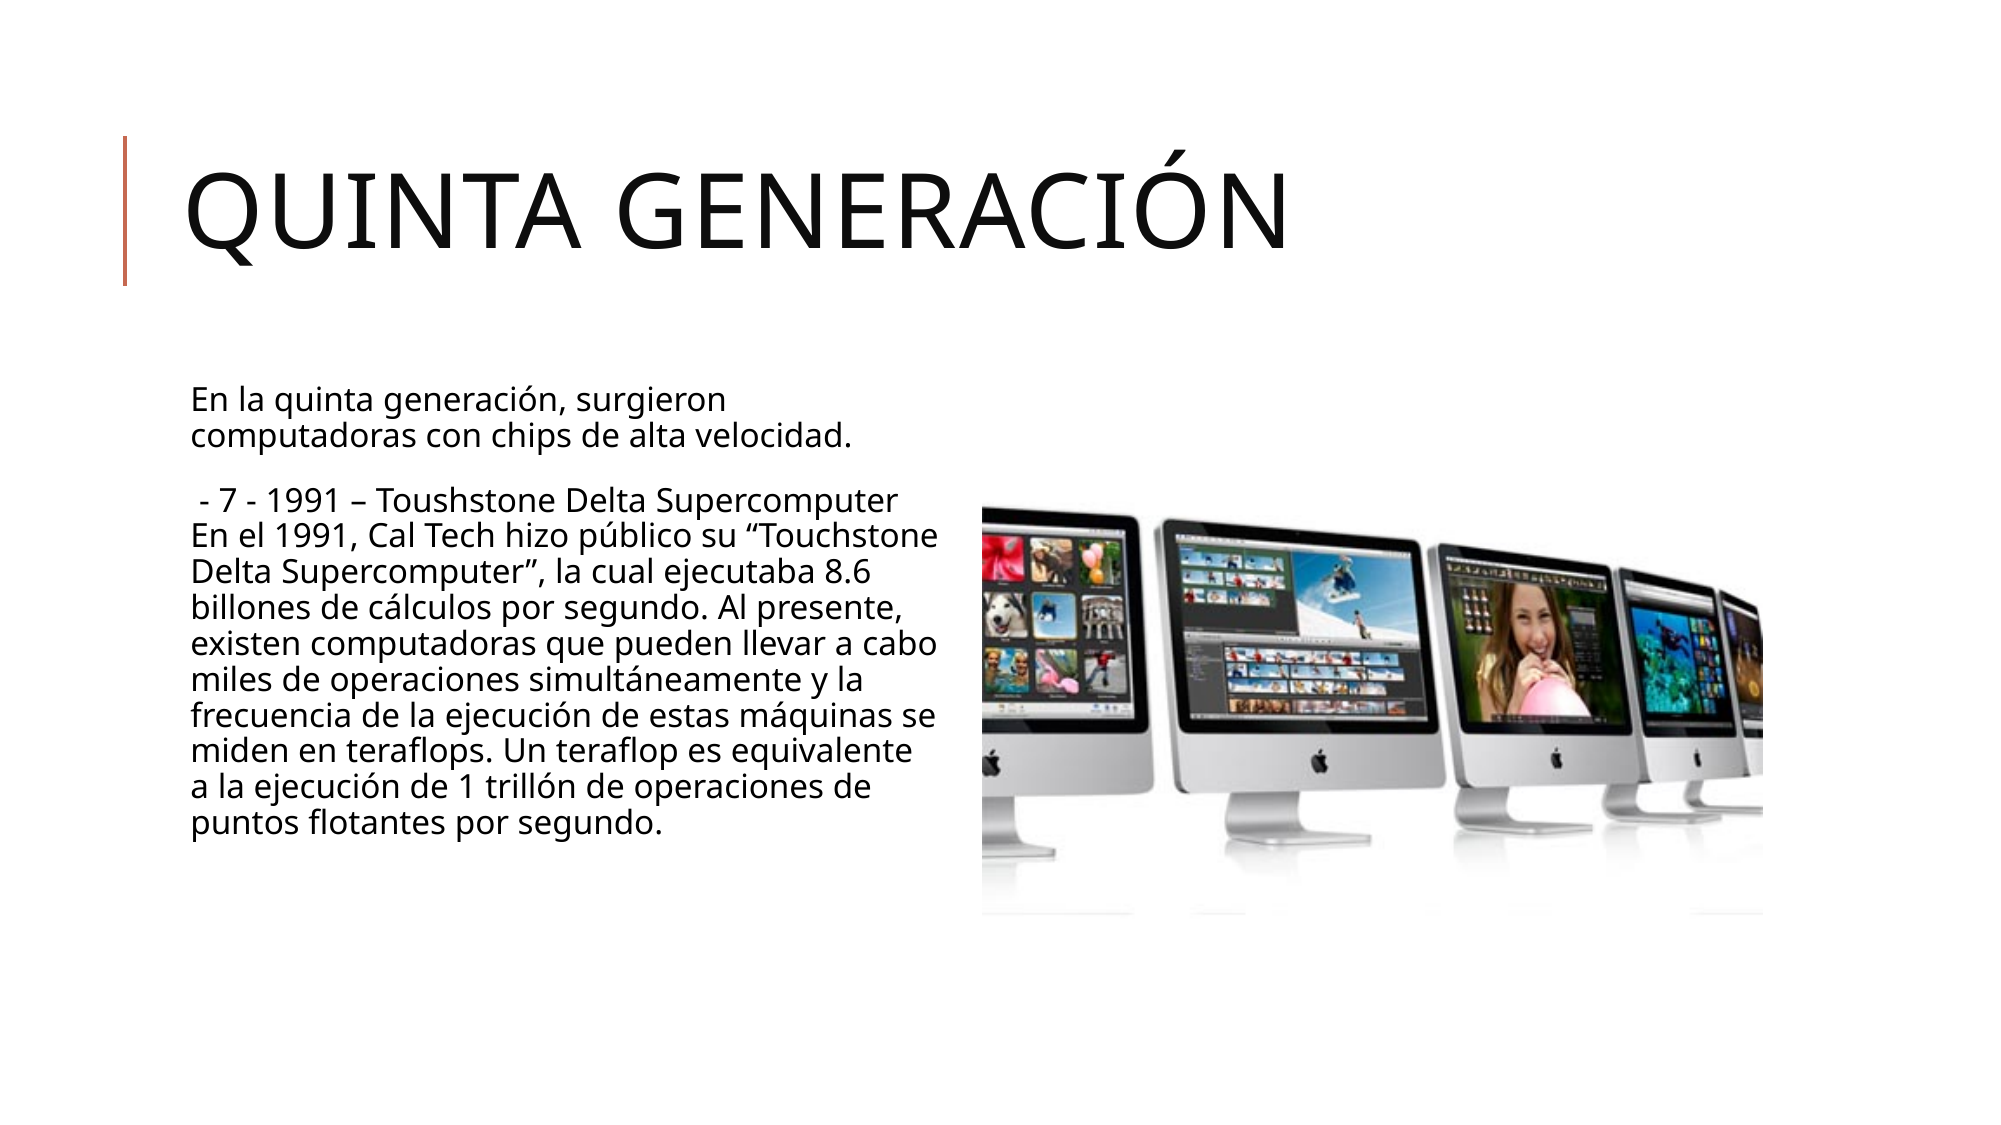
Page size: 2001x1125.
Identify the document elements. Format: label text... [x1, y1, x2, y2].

title Quinta generación [168, 96, 1763, 342]
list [982, 488, 1763, 922]
list En la quinta generación, surgieron computadoras con chips de alta velocidad. - 7 - 1991 – Toushstone Delta Supercomputer En el 1991, Cal Tech hizo público su “Touchstone Delta Supercomputer”, la cual ejecutaba 8.6 billones de cálculos por segundo. Al presente, existen computadoras que pueden llevar a cabo miles de operaciones simultáneamente y la frecuencia de la ejecución de estas máquinas se miden en teraflops. Un teraflop es equivalente a la ejecución de 1 trillón de operaciones de puntos flotantes por segundo. [168, 375, 948, 1035]
